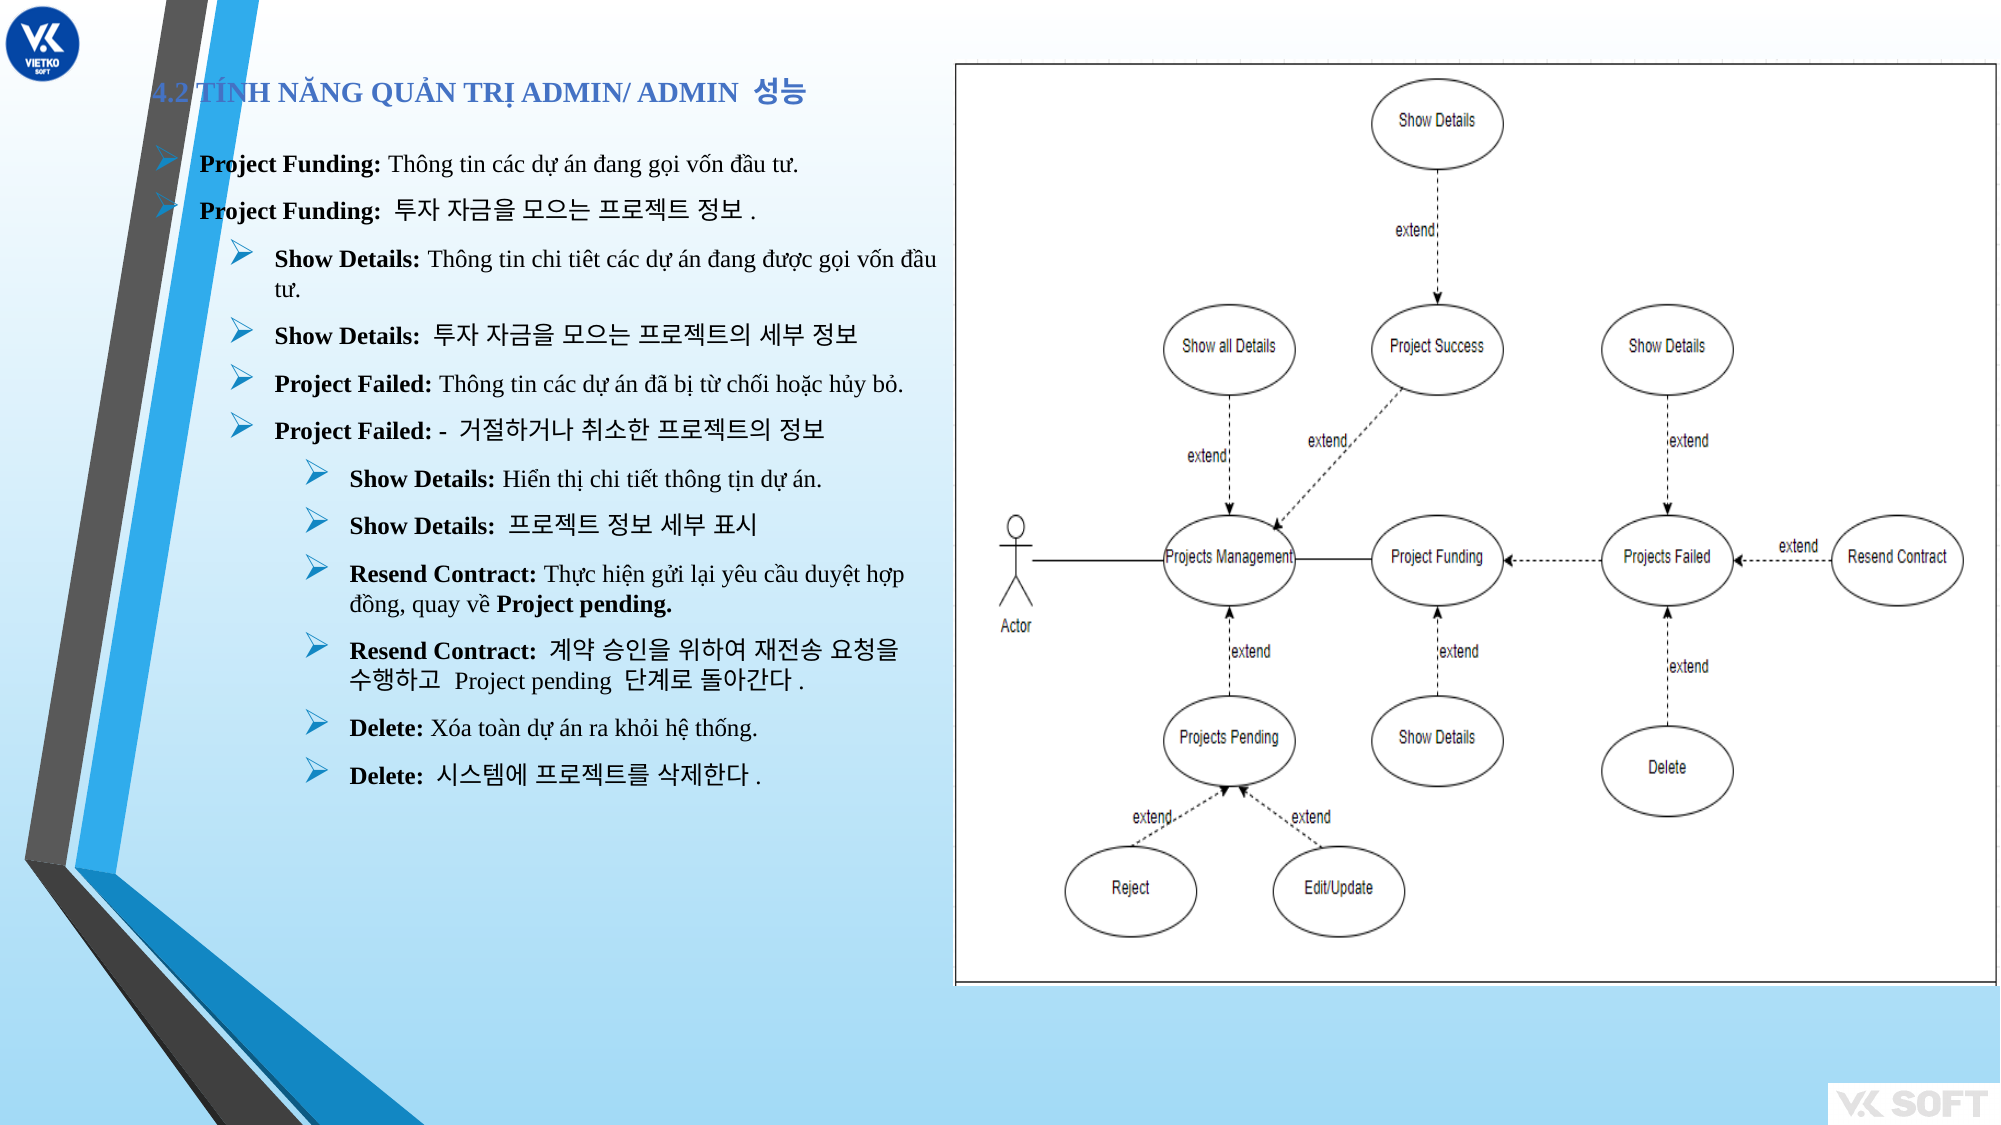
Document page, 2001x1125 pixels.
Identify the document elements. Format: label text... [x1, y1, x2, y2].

picture [1828, 1082, 2000, 1125]
text_box 4.2 TÍNH NĂNG QUẢN TRỊ ADMIN/ ADMIN 성능 [137, 59, 953, 122]
list Project Funding: Thông tin các dự án đang gọi vốn đầu tư. Project Funding: 투자 자금을 모으는 프로젝트 정보. Show Details: Thông tin chi tiêt các dự án đang được gọi vốn đầu tư. Show Details: 투자 자금을 모으는 프로젝트의 세부 정보 Project Failed: Thông tin các dự án đã bị từ chối hoặc hủy bỏ. Project Failed: - 거절하거나 취소한 프로젝트의 정보 Show Details: Hiển thị chi tiết thông tịn dự án. Show Details: 프로젝트 정보 세부 표시 Resend Contract: Thực hiện gửi lại yêu cầu duyệt hợp đồng, quay về Project pending. Resend Contract: 계약 승인을 위하여 재전송 요청을 수행하고 Project pending 단계로 돌아간다. Delete: Xóa toàn dự án ra khỏi hệ thống. Delete: 시스템에 프로젝트를 삭제한다. [137, 141, 953, 915]
picture [953, 59, 2000, 987]
picture [0, 0, 90, 87]
